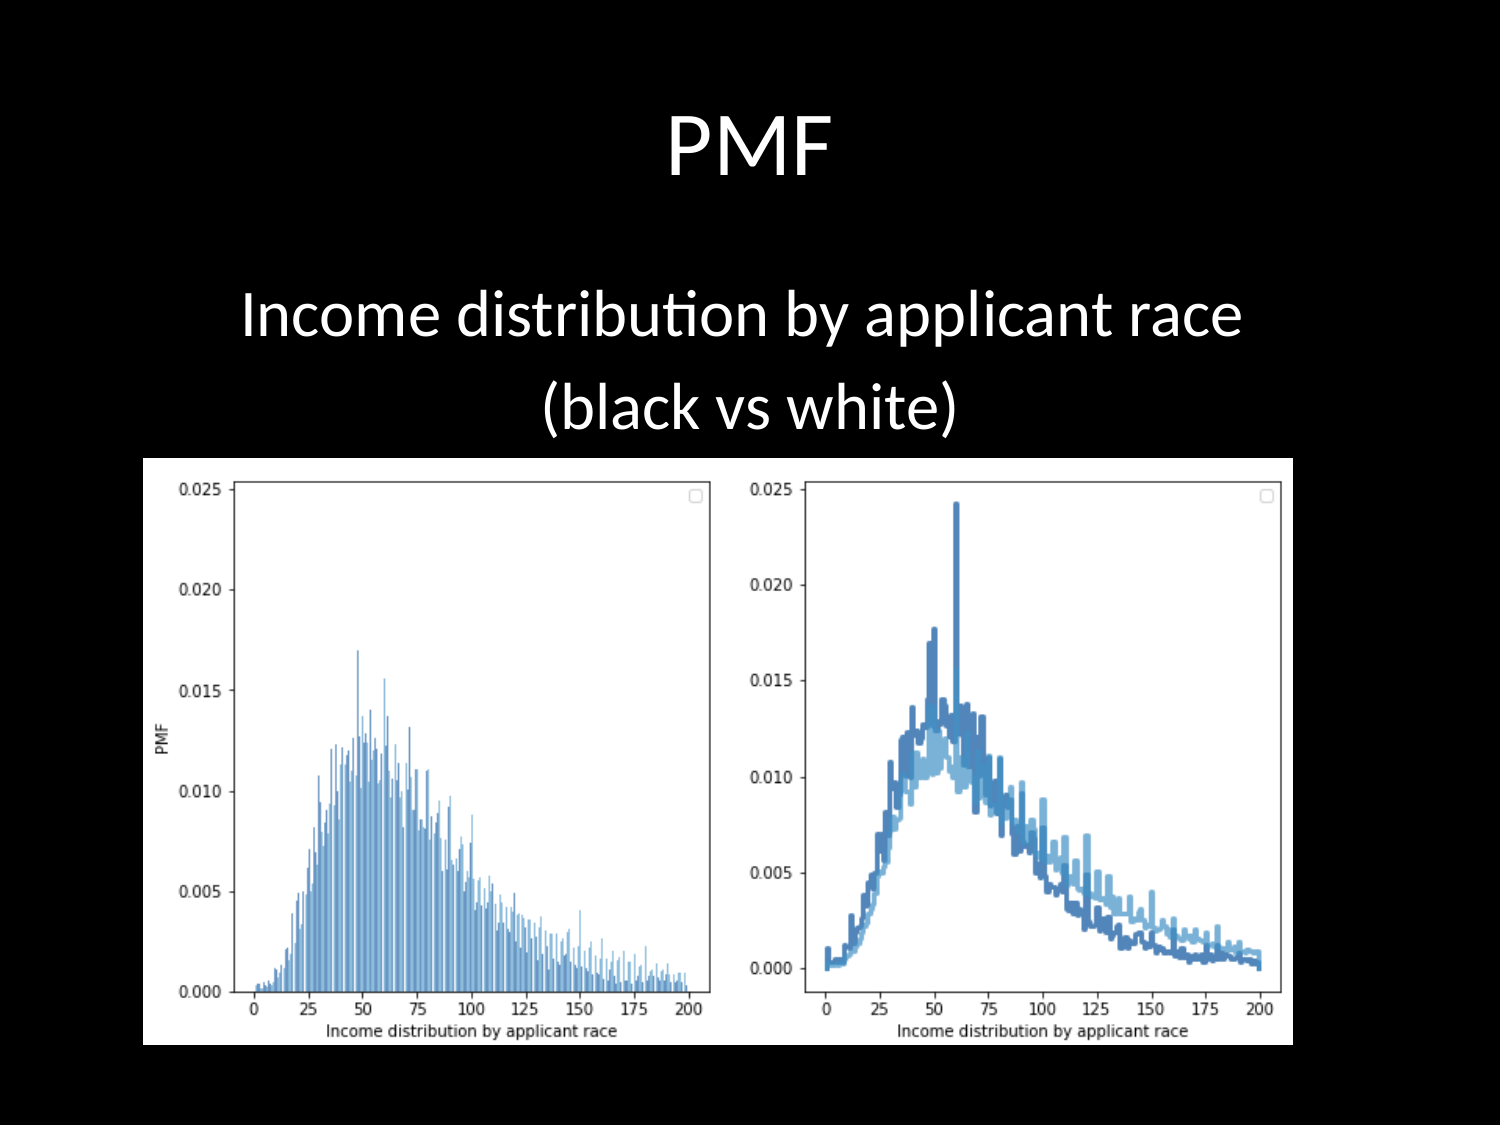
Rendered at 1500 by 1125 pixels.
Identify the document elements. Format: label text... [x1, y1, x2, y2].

list Income distribution by applicant race (black vs white) [75, 262, 1425, 1005]
title PMF [75, 45, 1425, 233]
picture [143, 458, 1293, 1046]
